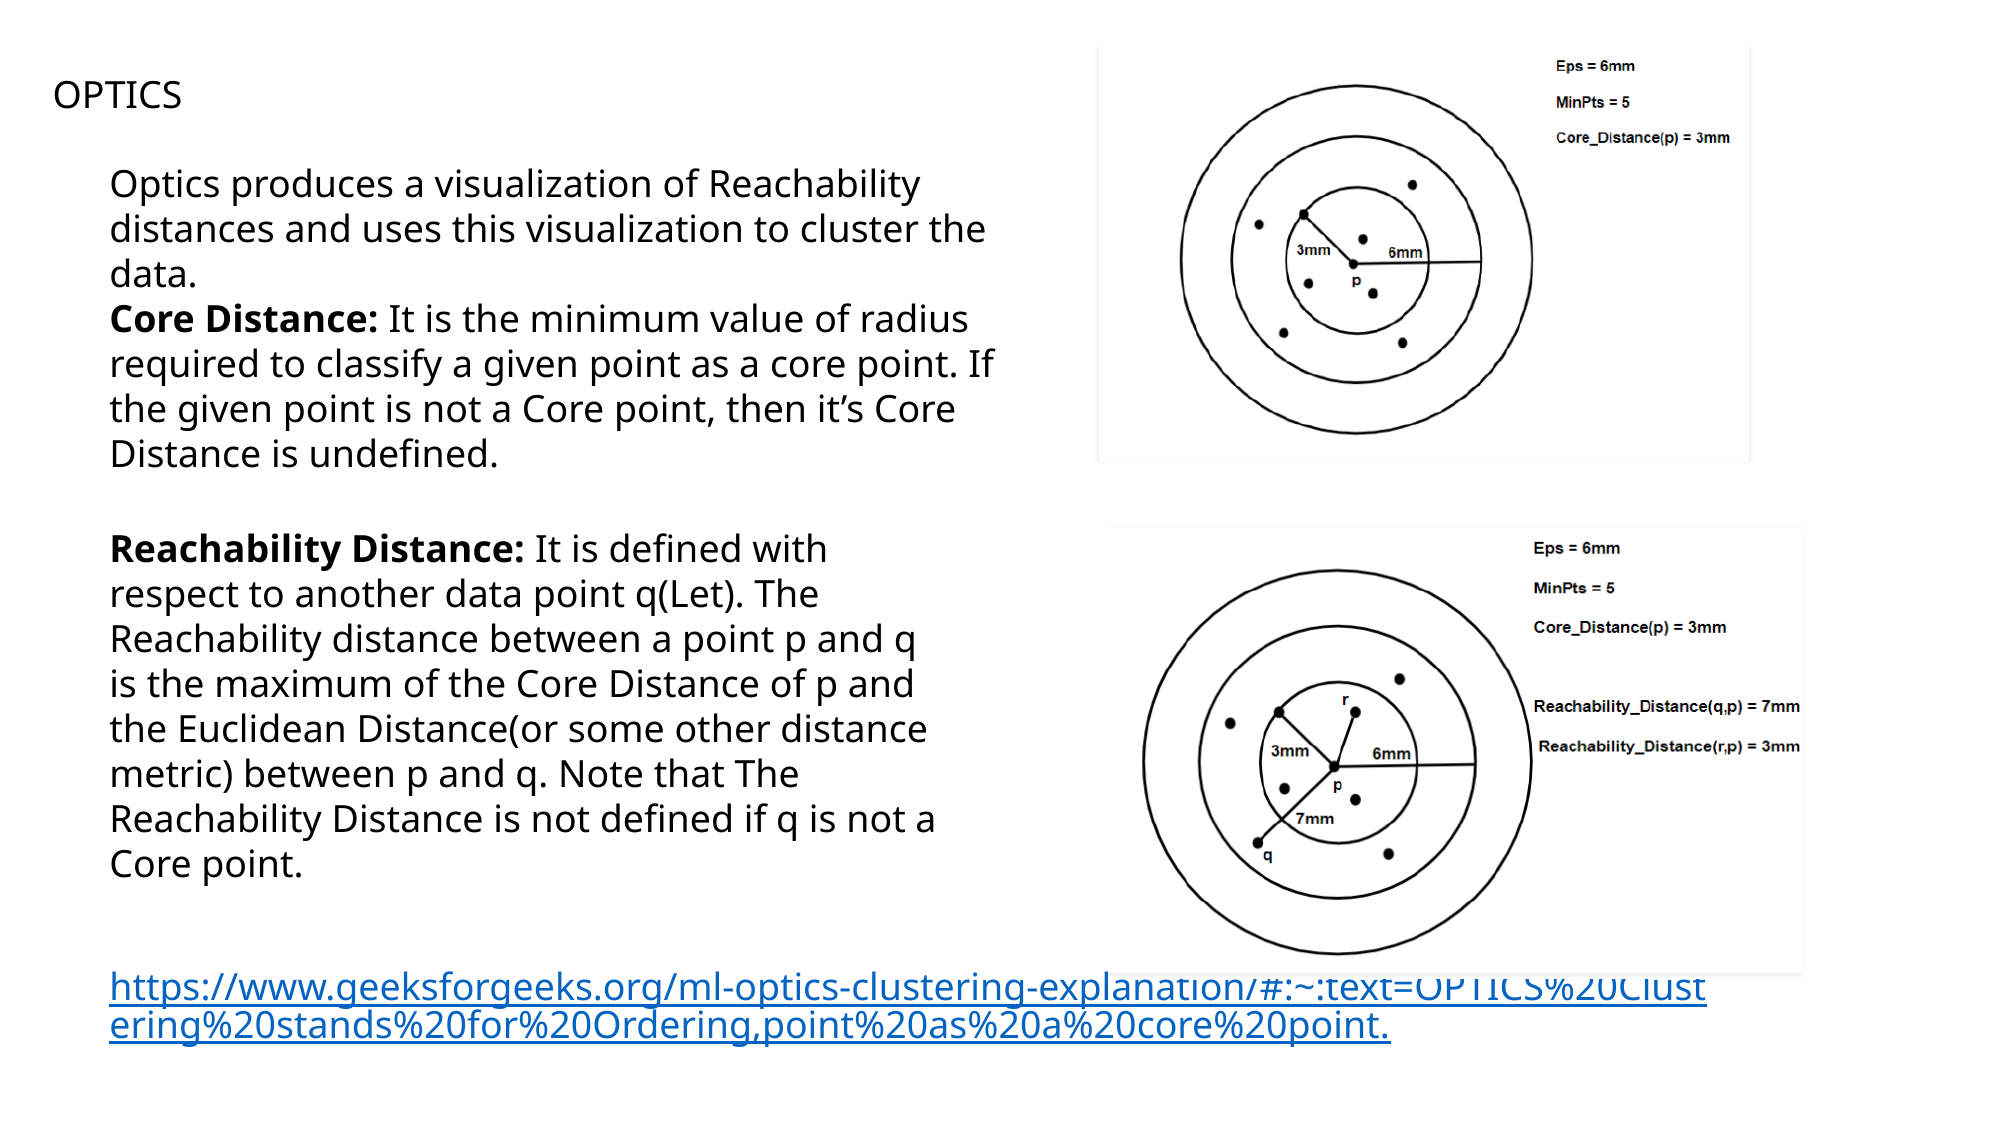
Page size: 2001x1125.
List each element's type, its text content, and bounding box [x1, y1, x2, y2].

picture [1080, 45, 1804, 464]
text_box Optics produces a visualization of Reachability distances and uses this visualization to cluster the data. Core Distance: It is the minimum value of radius required to classify a given point as a core point. If the given point is not a Core point, then it’s Core Distance is undefined. [94, 153, 1016, 483]
picture [1109, 512, 1804, 979]
text_box https://www.geeksforgeeks.org/ml-optics-clustering-explanation/#:~:text=OPTICS%20Clustering%20stands%20for%20Ordering,point%20as%20a%20core%20point. [94, 955, 1723, 1022]
text_box OPTICS [37, 63, 808, 123]
text_box Reachability Distance: It is defined with respect to another data point q(Let). The Reachability distance between a point p and q is the maximum of the Core Distance of p and the Euclidean Distance(or some other distance metric) between p and q. Note that The Reachability Distance is not defined if q is not a Core point. [94, 517, 961, 893]
